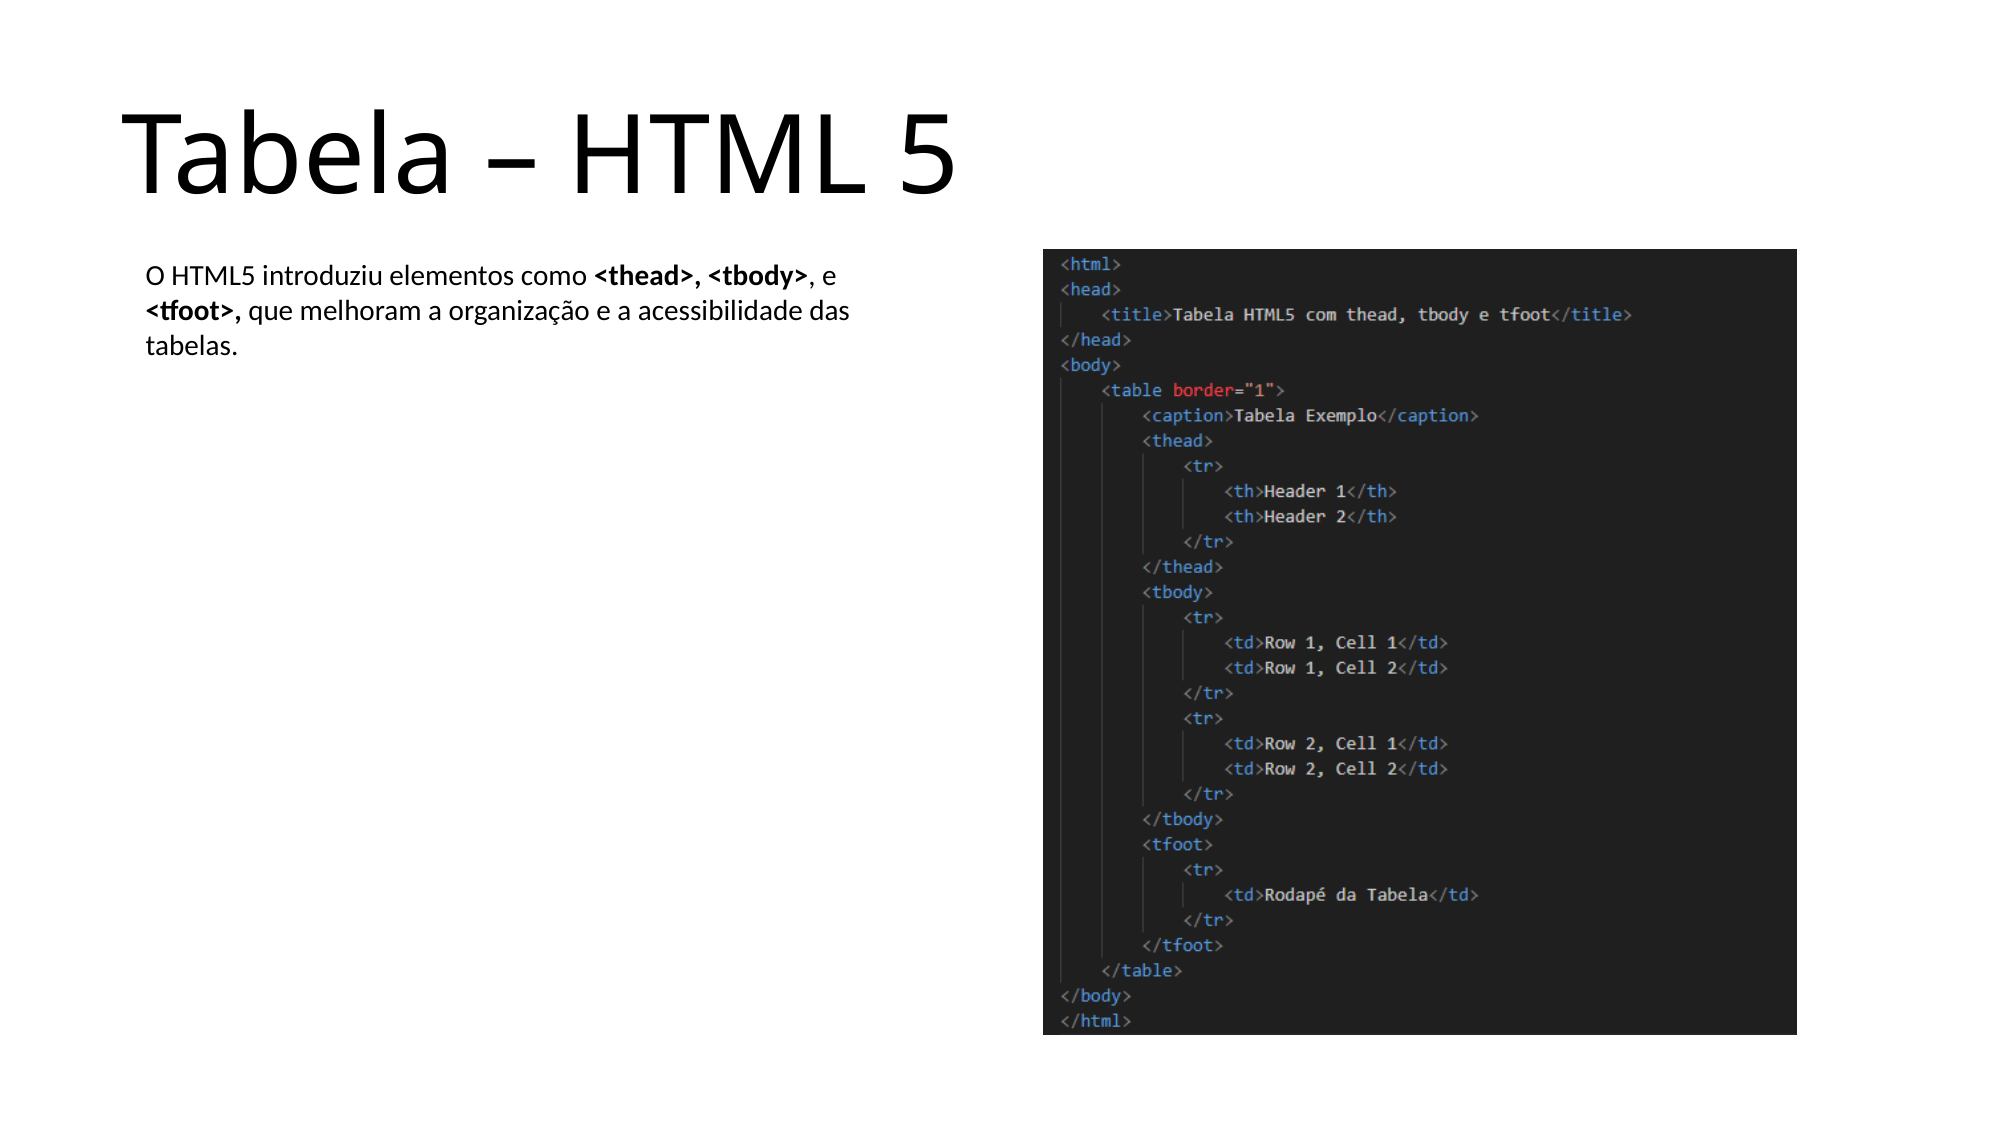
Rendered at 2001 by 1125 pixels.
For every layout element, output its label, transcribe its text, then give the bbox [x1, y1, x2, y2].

picture [1042, 249, 1797, 1035]
subtitle O HTML5 introduziu elementos como <thead>, <tbody>, e <tfoot>, que melhoram a organização e a acessibilidade das tabelas. [130, 249, 872, 428]
title Tabela – HTML 5 [106, 66, 1043, 225]
